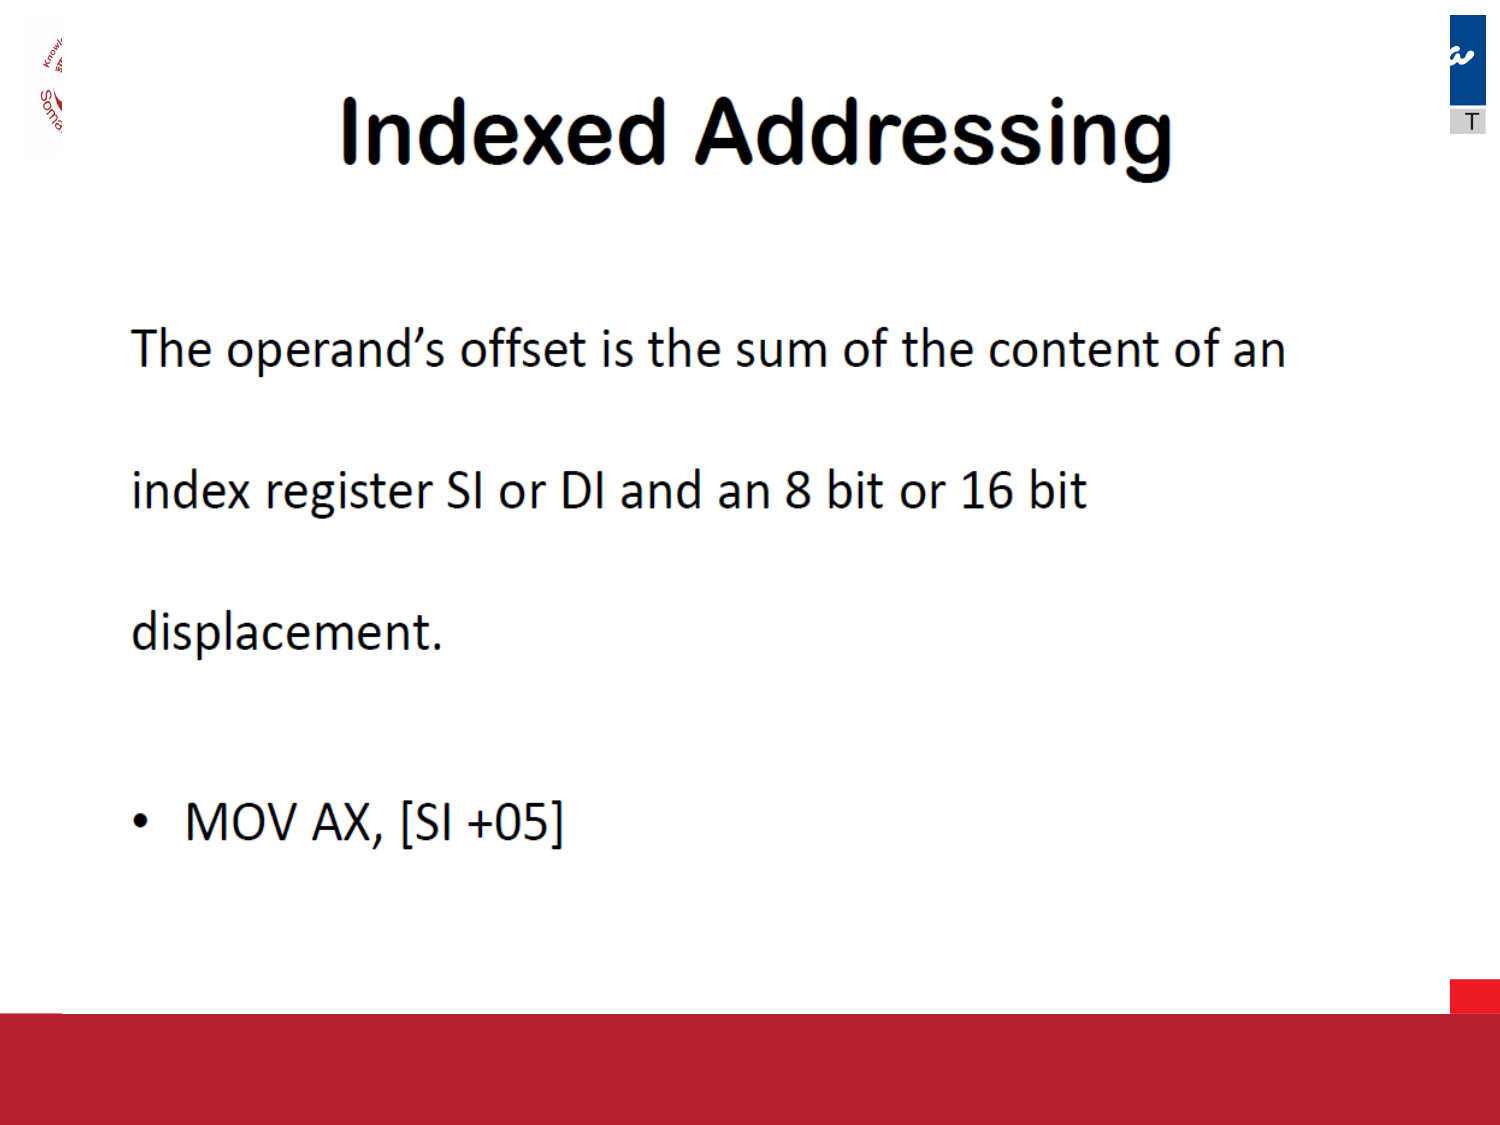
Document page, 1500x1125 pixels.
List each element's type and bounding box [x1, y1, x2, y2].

picture [0, 980, 1500, 1125]
list [62, 12, 1450, 1014]
picture [22, 15, 62, 157]
picture [1450, 15, 1486, 134]
